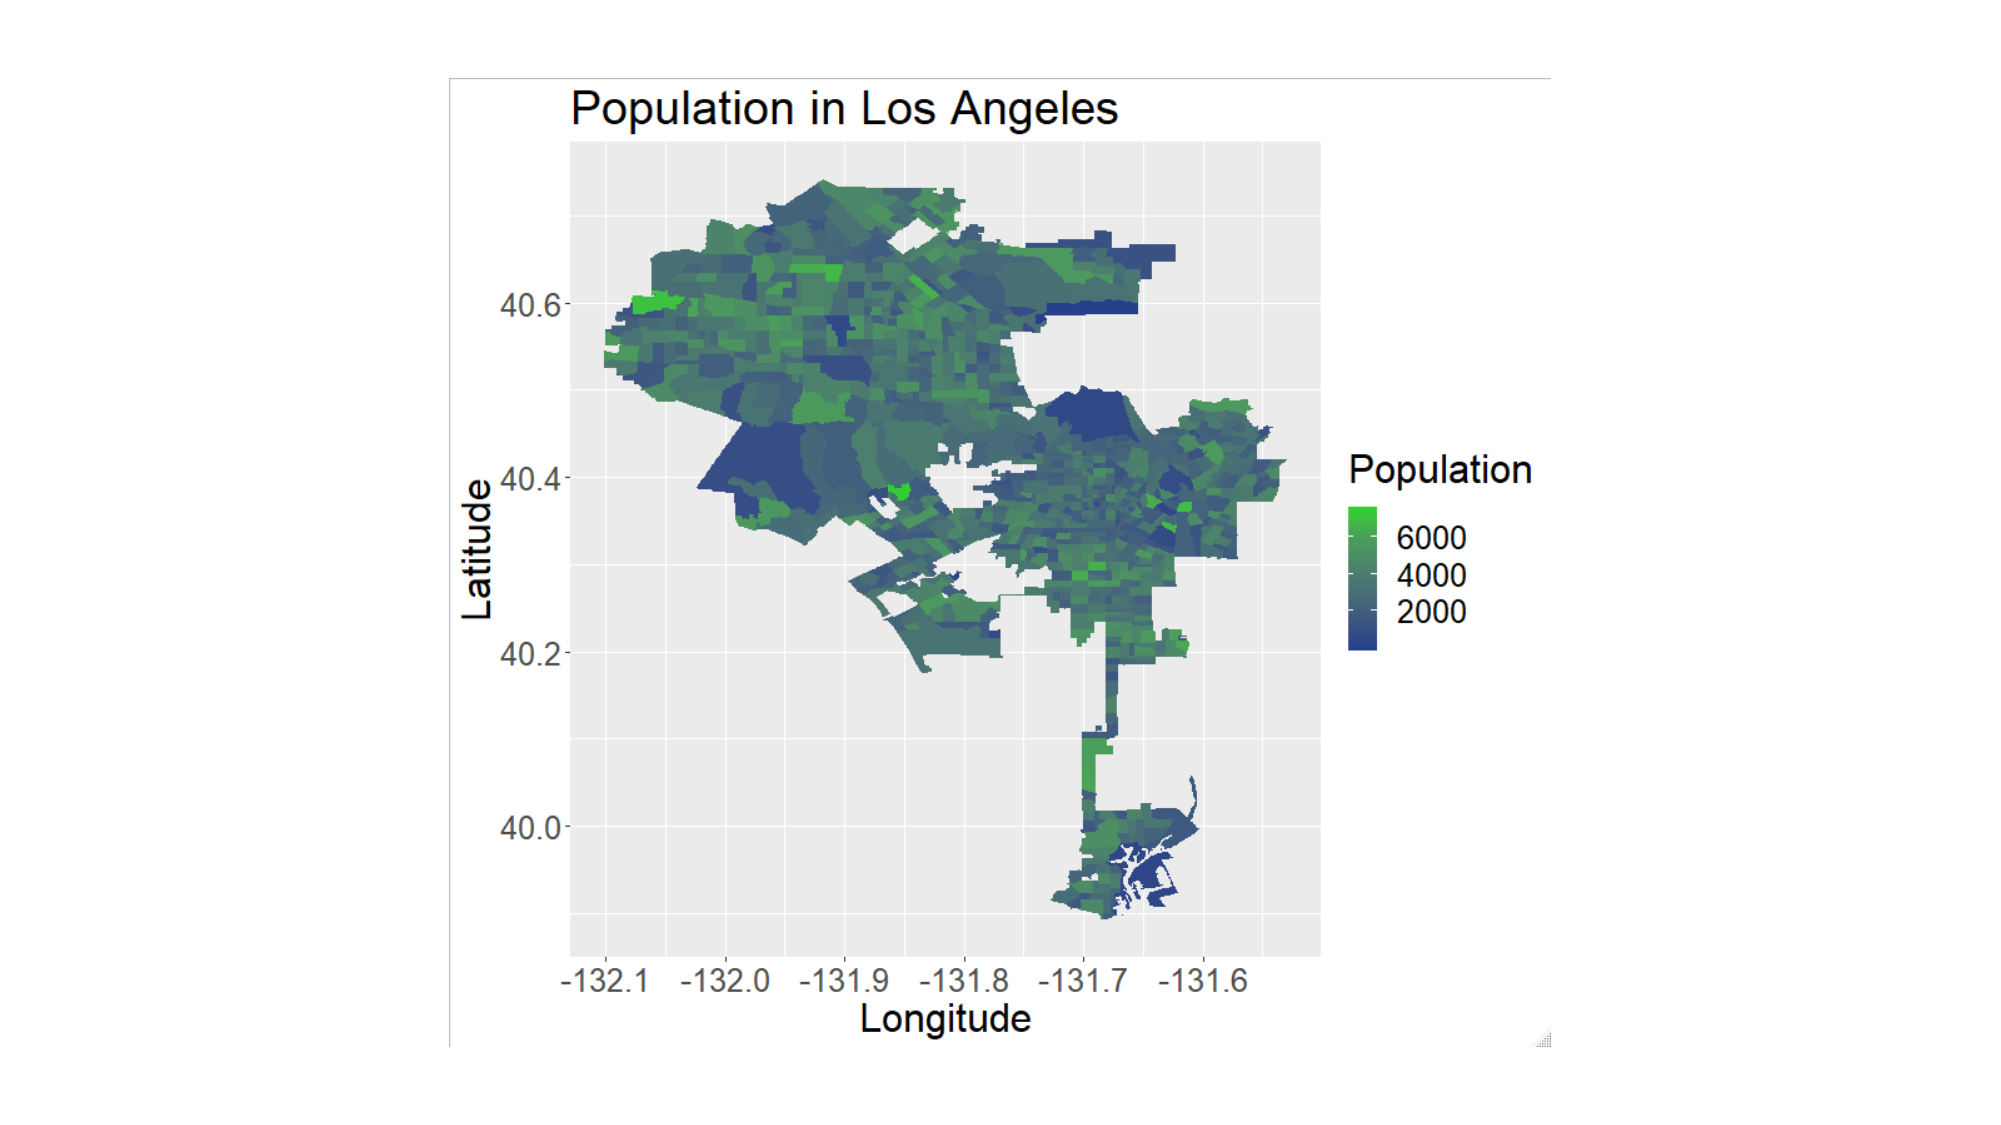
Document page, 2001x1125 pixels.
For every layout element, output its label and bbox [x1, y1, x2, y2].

picture [449, 77, 1551, 1047]
